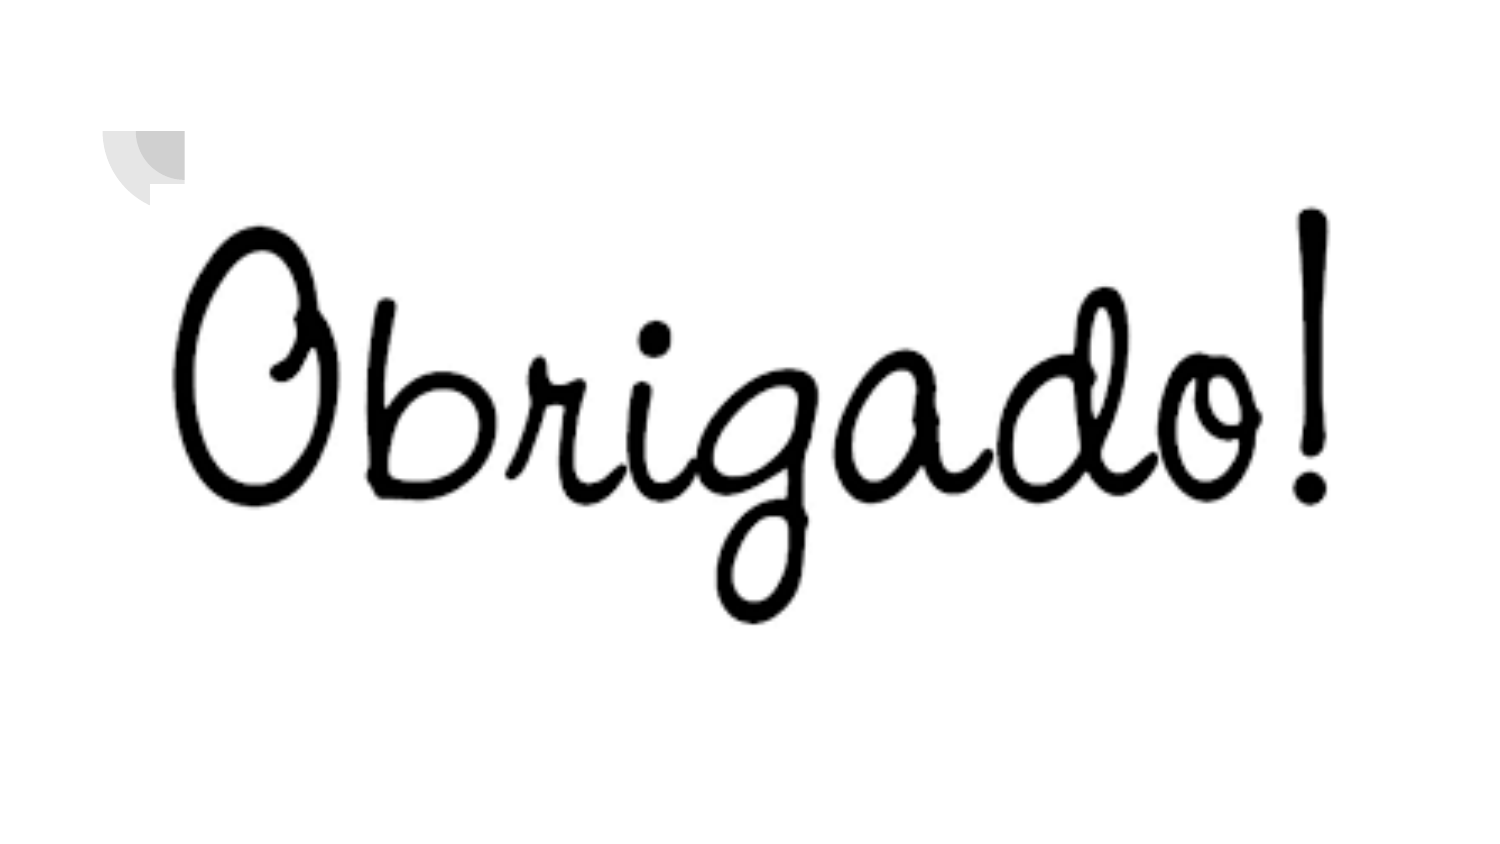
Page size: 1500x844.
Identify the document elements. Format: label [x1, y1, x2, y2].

picture [149, 184, 1351, 660]
